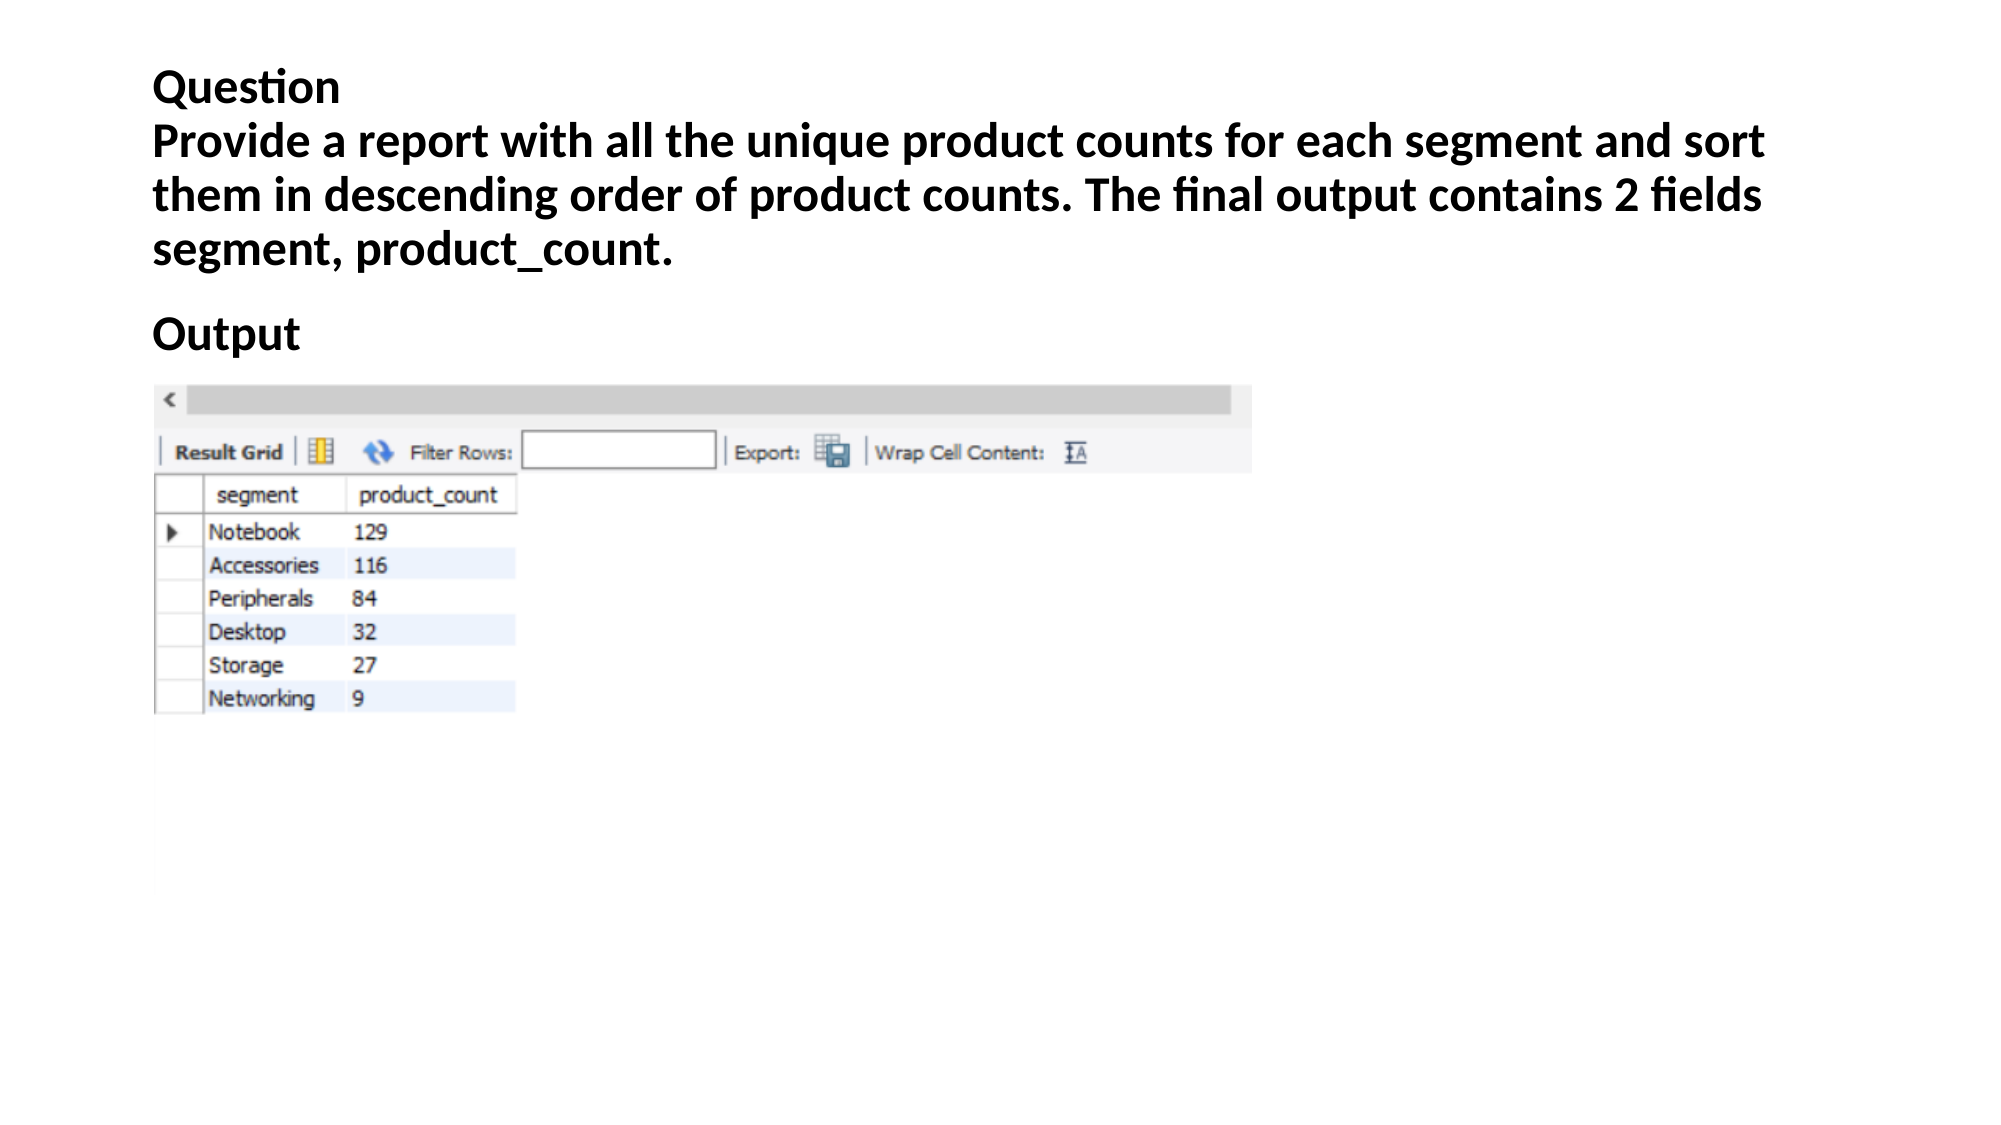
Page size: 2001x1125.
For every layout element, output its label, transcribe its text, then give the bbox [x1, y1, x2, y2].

title Question Provide a report with all the unique product counts for each segment and sort them in descending order of product counts. The final output contains 2 fields segment, product_count. [137, 59, 1863, 278]
picture [154, 383, 1252, 895]
list Output [137, 299, 1863, 1014]
